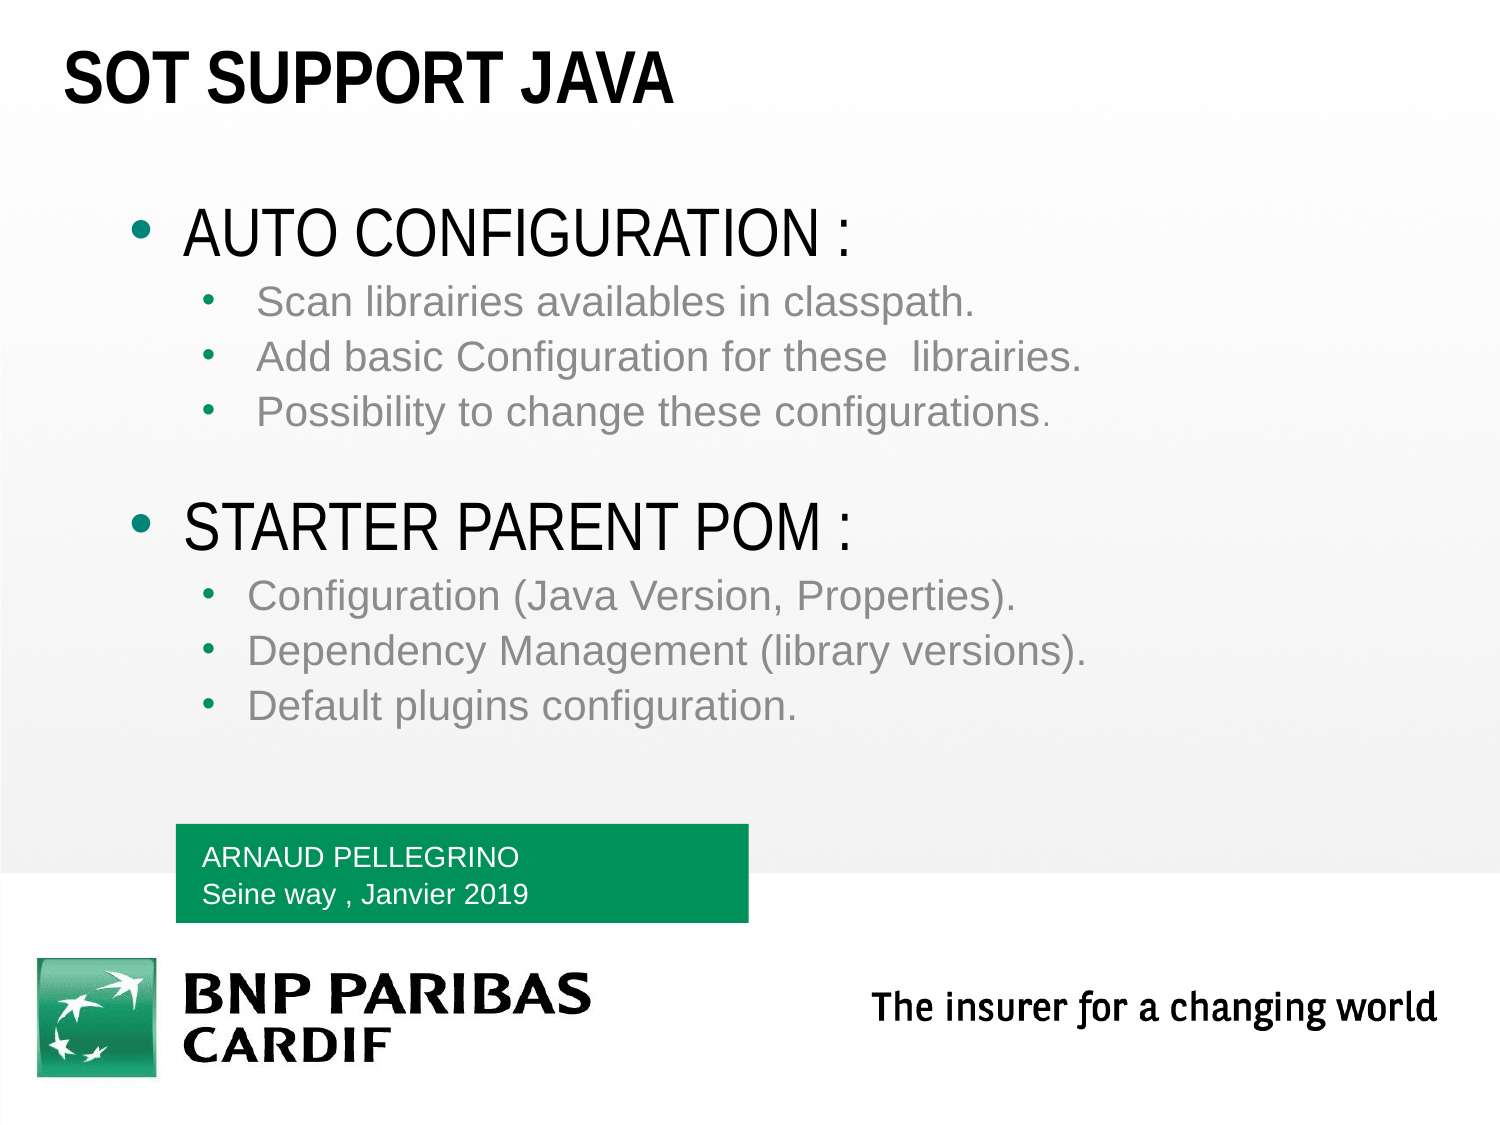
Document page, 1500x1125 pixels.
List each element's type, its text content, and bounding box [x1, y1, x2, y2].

subtitle AUTO CONFIGURATION : Scan librairies availables in classpath. Add basic Configuration for these librairies. Possibility to change these configurations. STARTER PARENT POM : Configuration (Java Version, Properties). Dependency Management (library versions). Default plugins configuration. [129, 187, 1146, 740]
picture [0, 0, 1500, 873]
picture [17, 948, 657, 1091]
title SOT Support JAVA [64, 41, 939, 126]
list Arnaud Pellegrino [201, 838, 722, 874]
picture [851, 952, 1455, 1070]
list Seine way , Janvier 2019 [201, 875, 722, 911]
